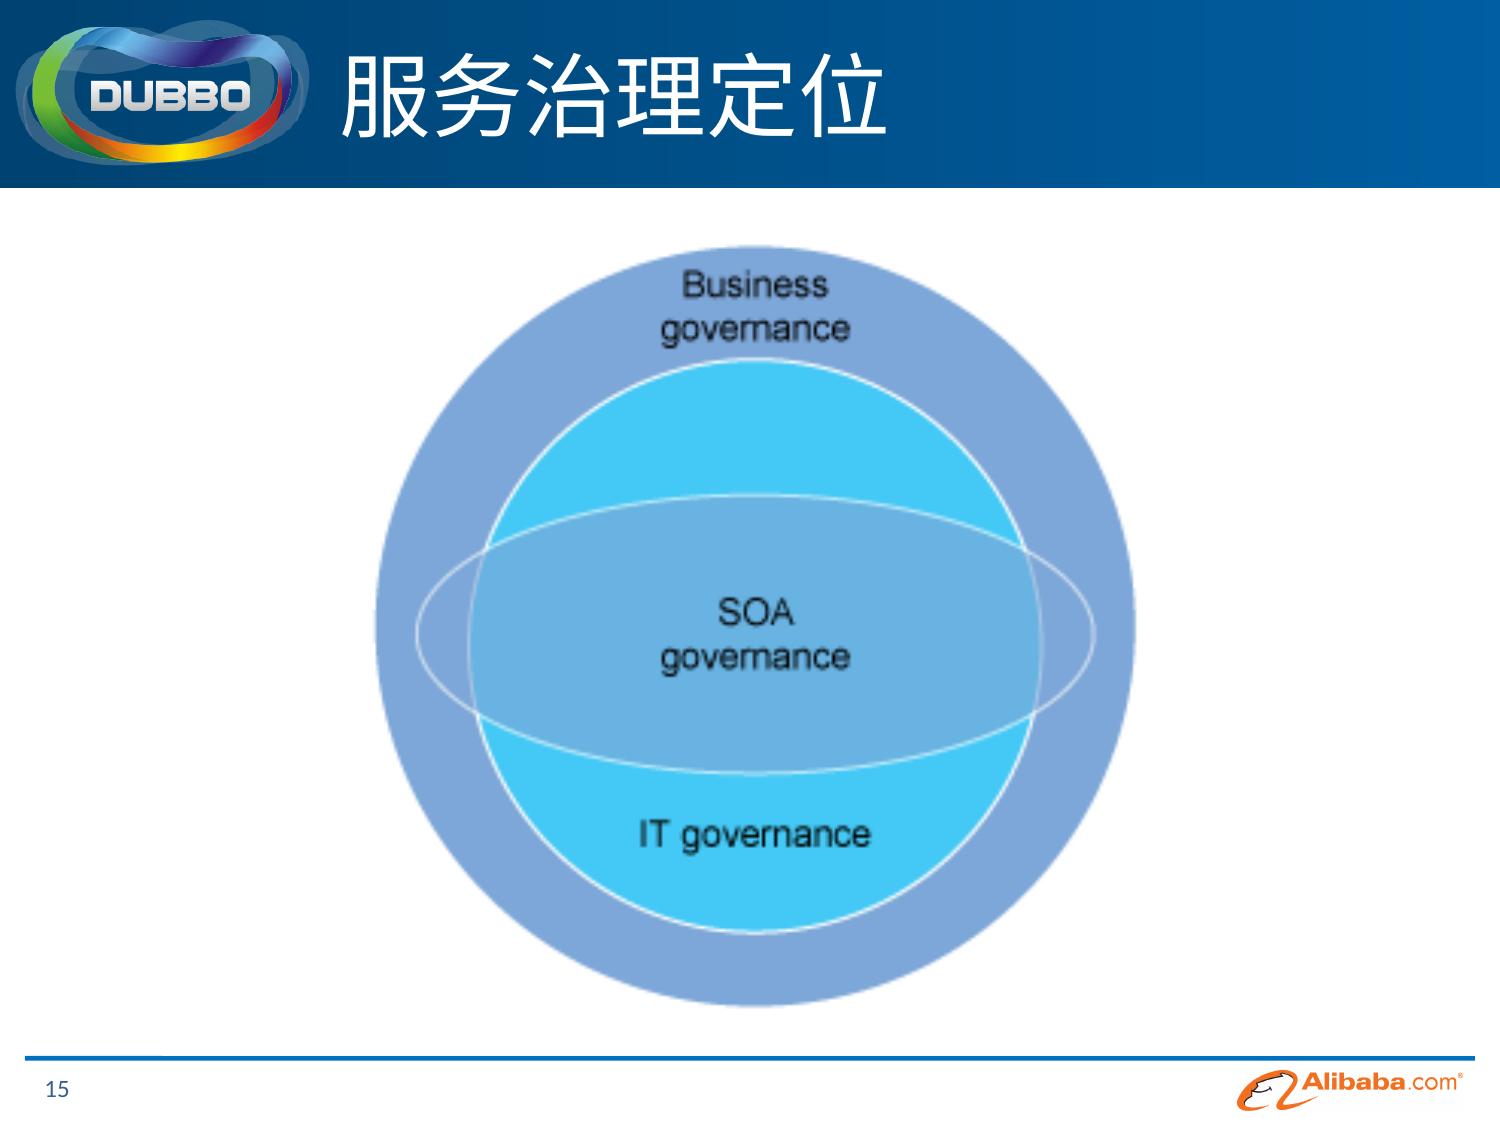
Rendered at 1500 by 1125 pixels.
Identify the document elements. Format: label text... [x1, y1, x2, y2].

slide_number 15 [29, 1057, 195, 1118]
picture [371, 243, 1140, 1012]
title 服务治理定位 [324, 0, 1500, 188]
picture [1237, 1070, 1463, 1111]
picture [11, 20, 313, 173]
